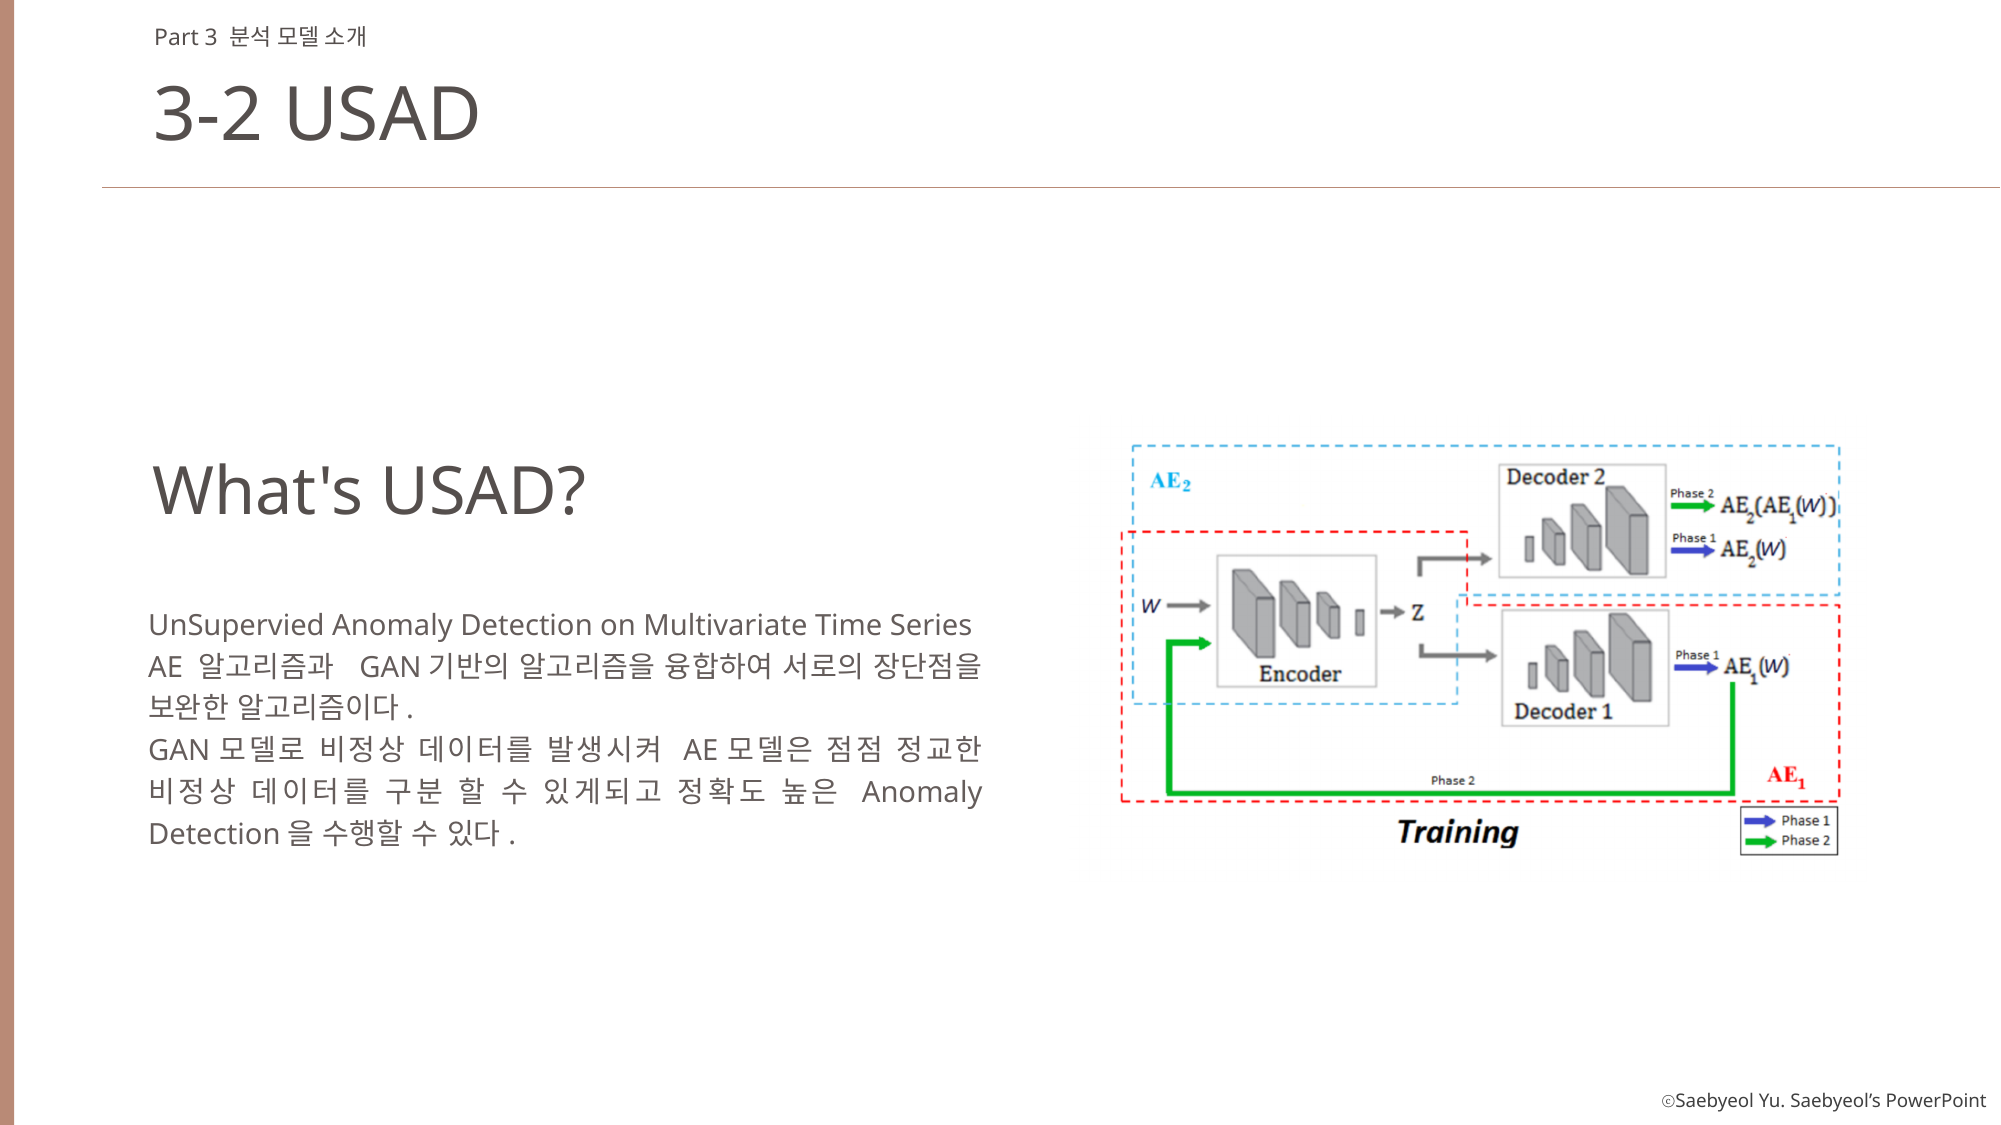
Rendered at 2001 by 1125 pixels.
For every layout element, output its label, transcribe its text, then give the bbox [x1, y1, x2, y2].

picture [1069, 415, 1867, 882]
text_box 3-2 USAD [138, 57, 498, 163]
text_box What's USAD? [137, 440, 1069, 536]
text_box UnSupervied Anomaly Detection on Multivariate Time Series AE 알고리즘과 GAN기반의 알고리즘을 융합하여 서로의 장단점을 보완한 알고리즘이다. GAN모델로 비정상 데이터를 발생시켜 AE모델은 점점 정교한 비정상 데이터를 구분 할 수 있게되고 정확도 높은 Anomaly Detection을 수행할 수 있다. [133, 591, 998, 859]
text_box Part 3 분석 모델 소개 [139, 15, 383, 58]
text_box [0, 0, 15, 1125]
